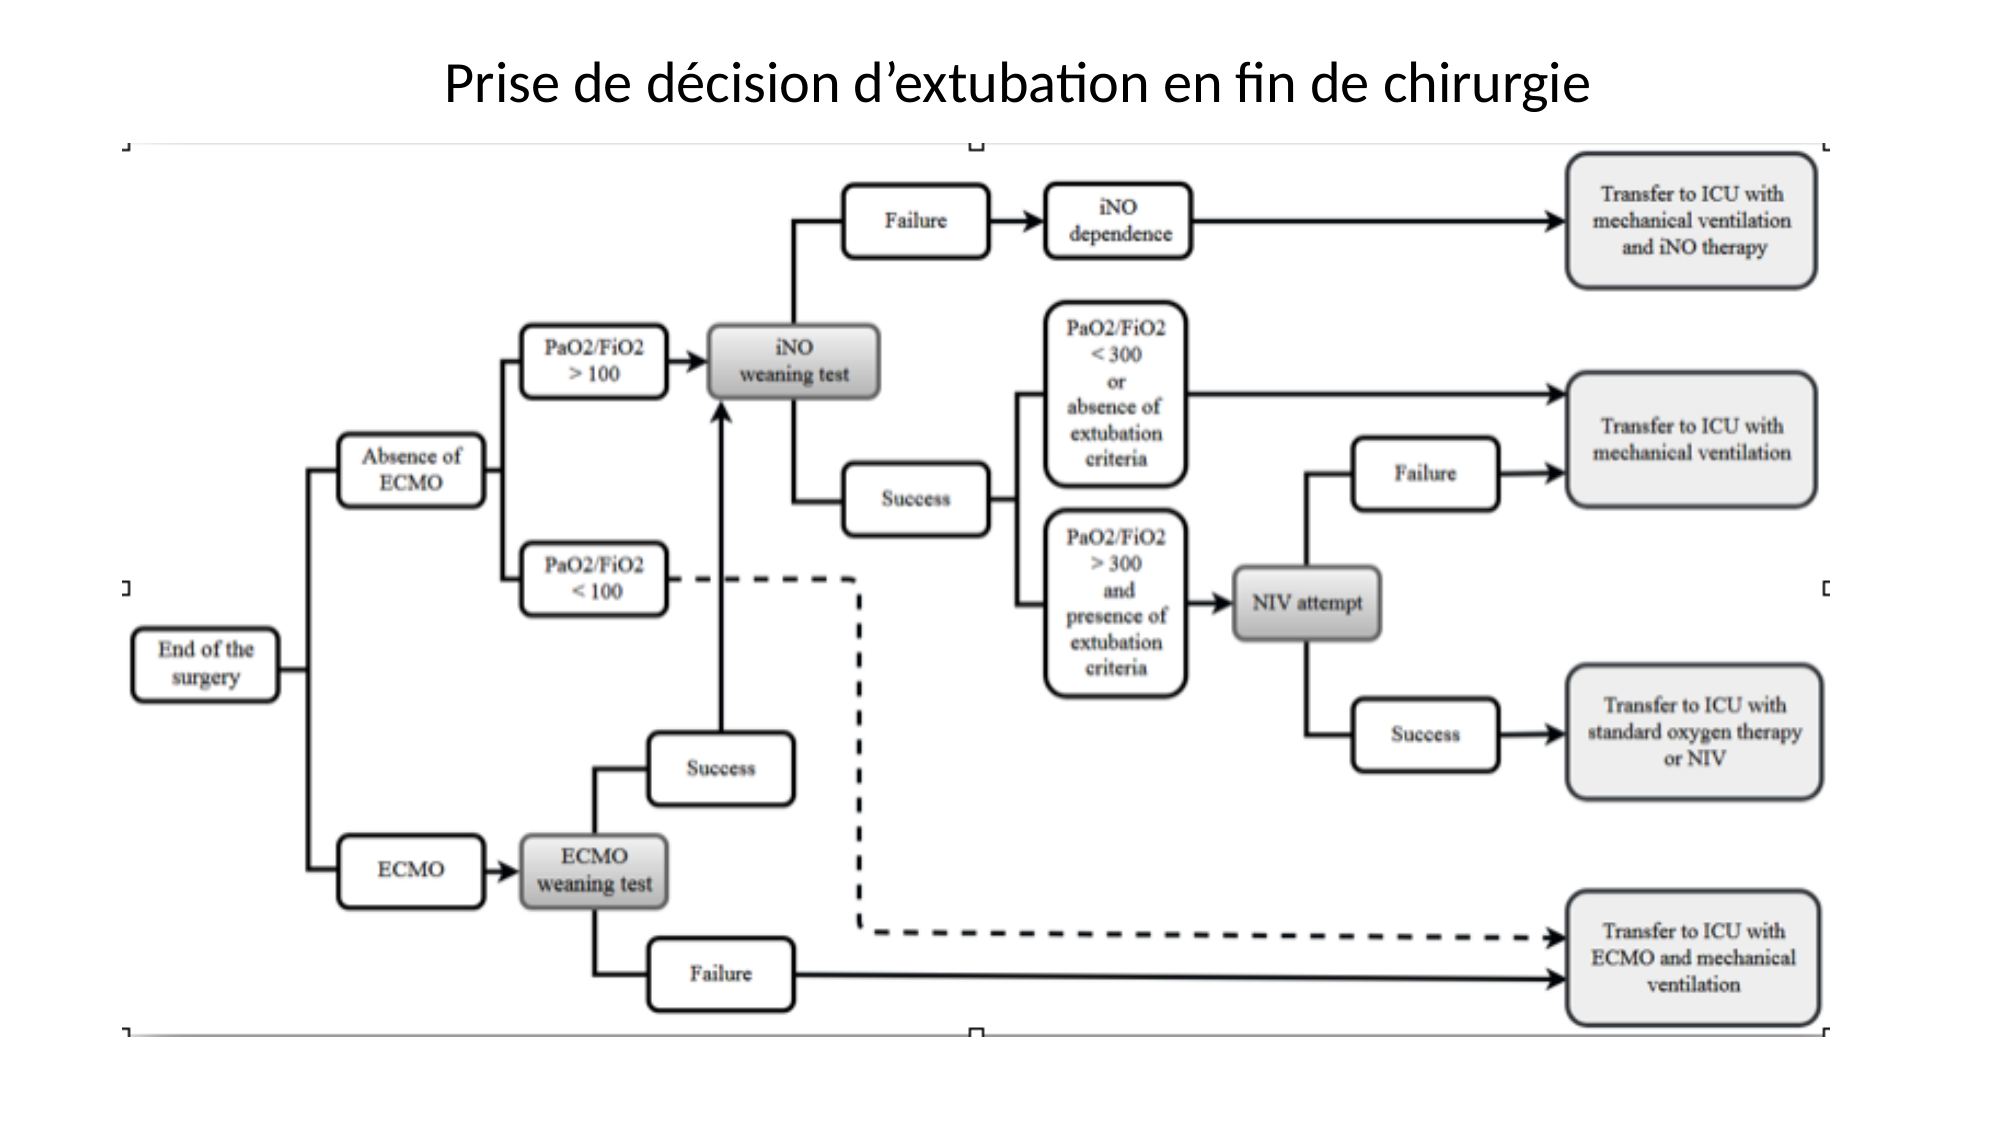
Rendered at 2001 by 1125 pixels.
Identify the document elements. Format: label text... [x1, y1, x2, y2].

text_box Prise de décision d’extubation en fin de chirurgie [430, 37, 1608, 122]
picture [122, 143, 1830, 1037]
